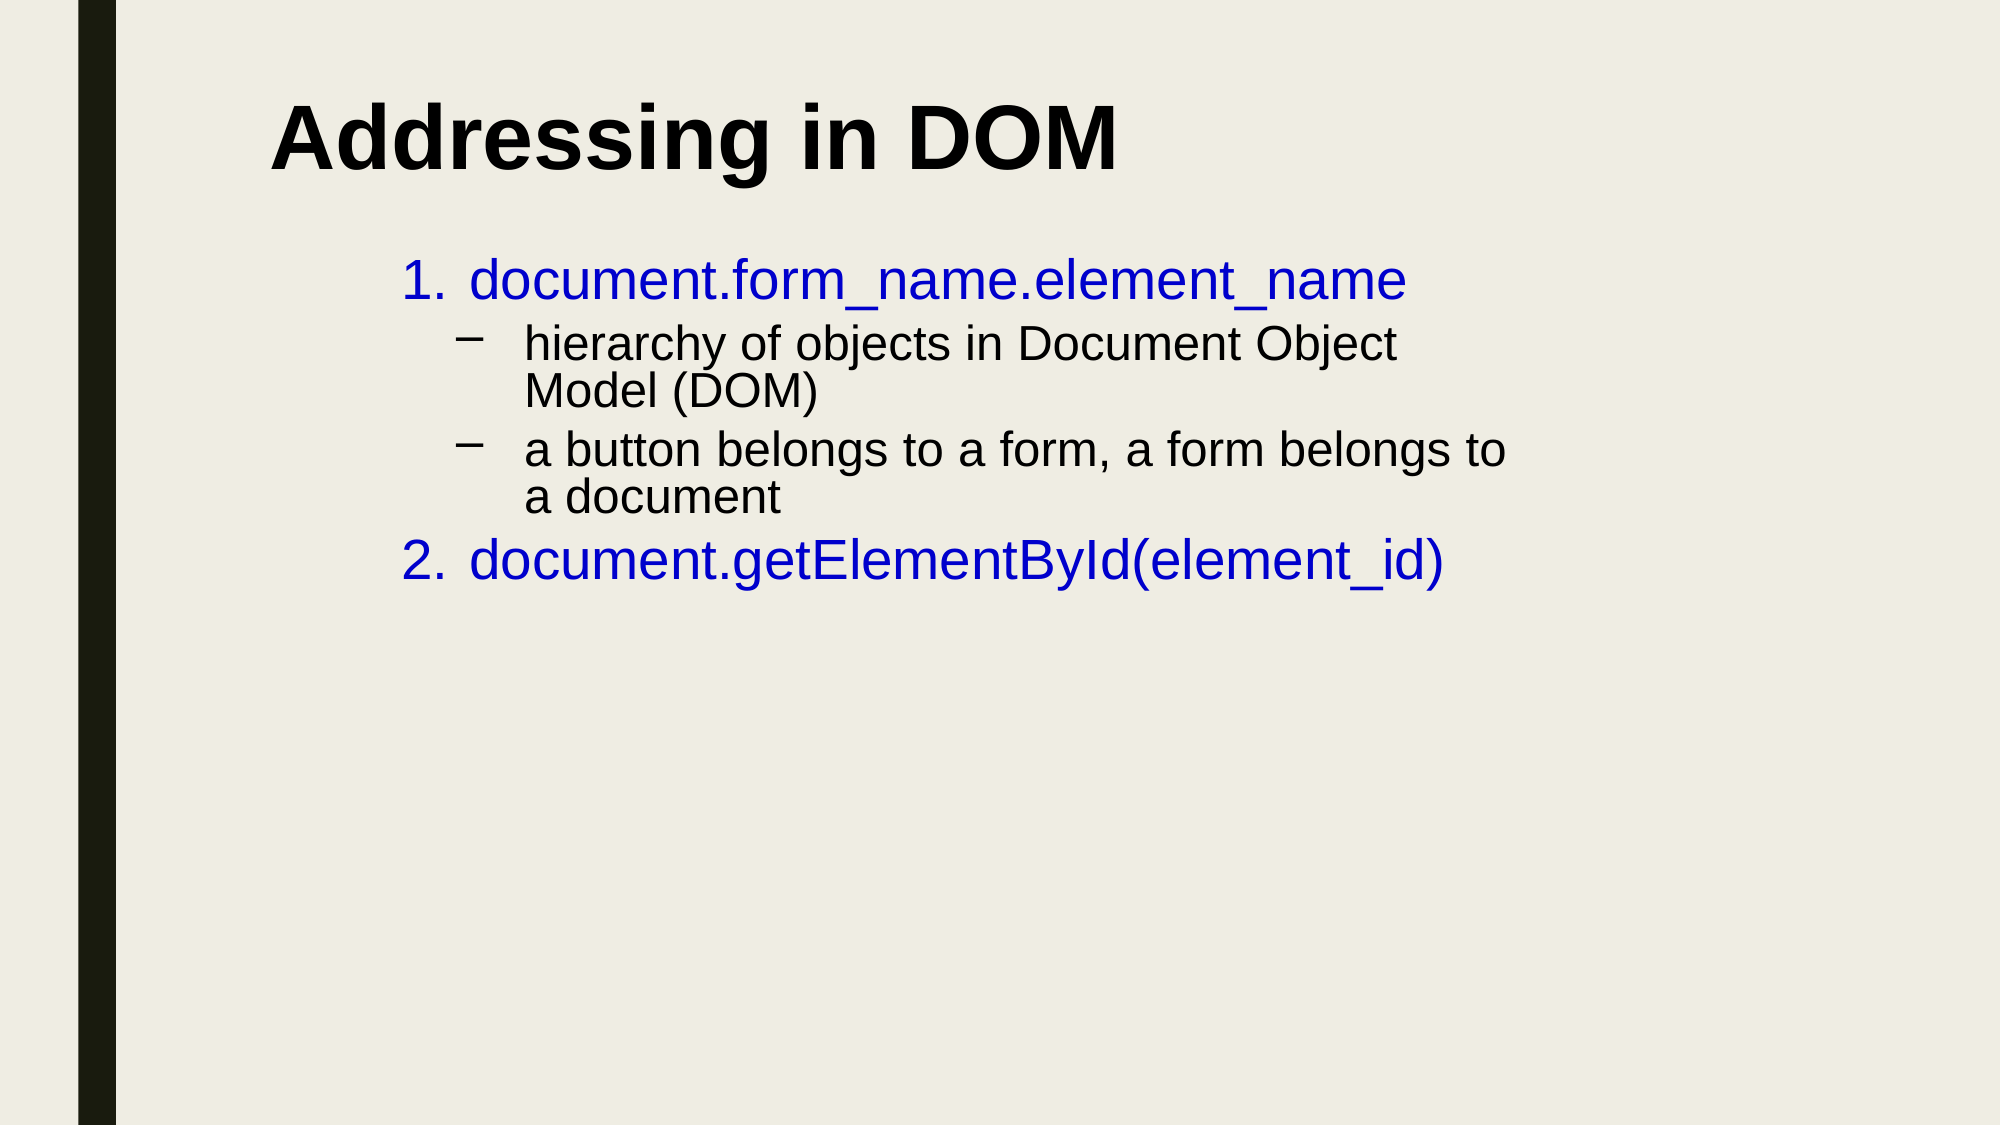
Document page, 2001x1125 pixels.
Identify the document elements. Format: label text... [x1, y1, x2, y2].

text_box document.form_name.element_name hierarchy of objects in Document Object Model (DOM) a button belongs to a form, a form belongs to a document document.getElementById(element_id) [399, 243, 1547, 592]
title Addressing in DOM [267, 107, 1228, 295]
